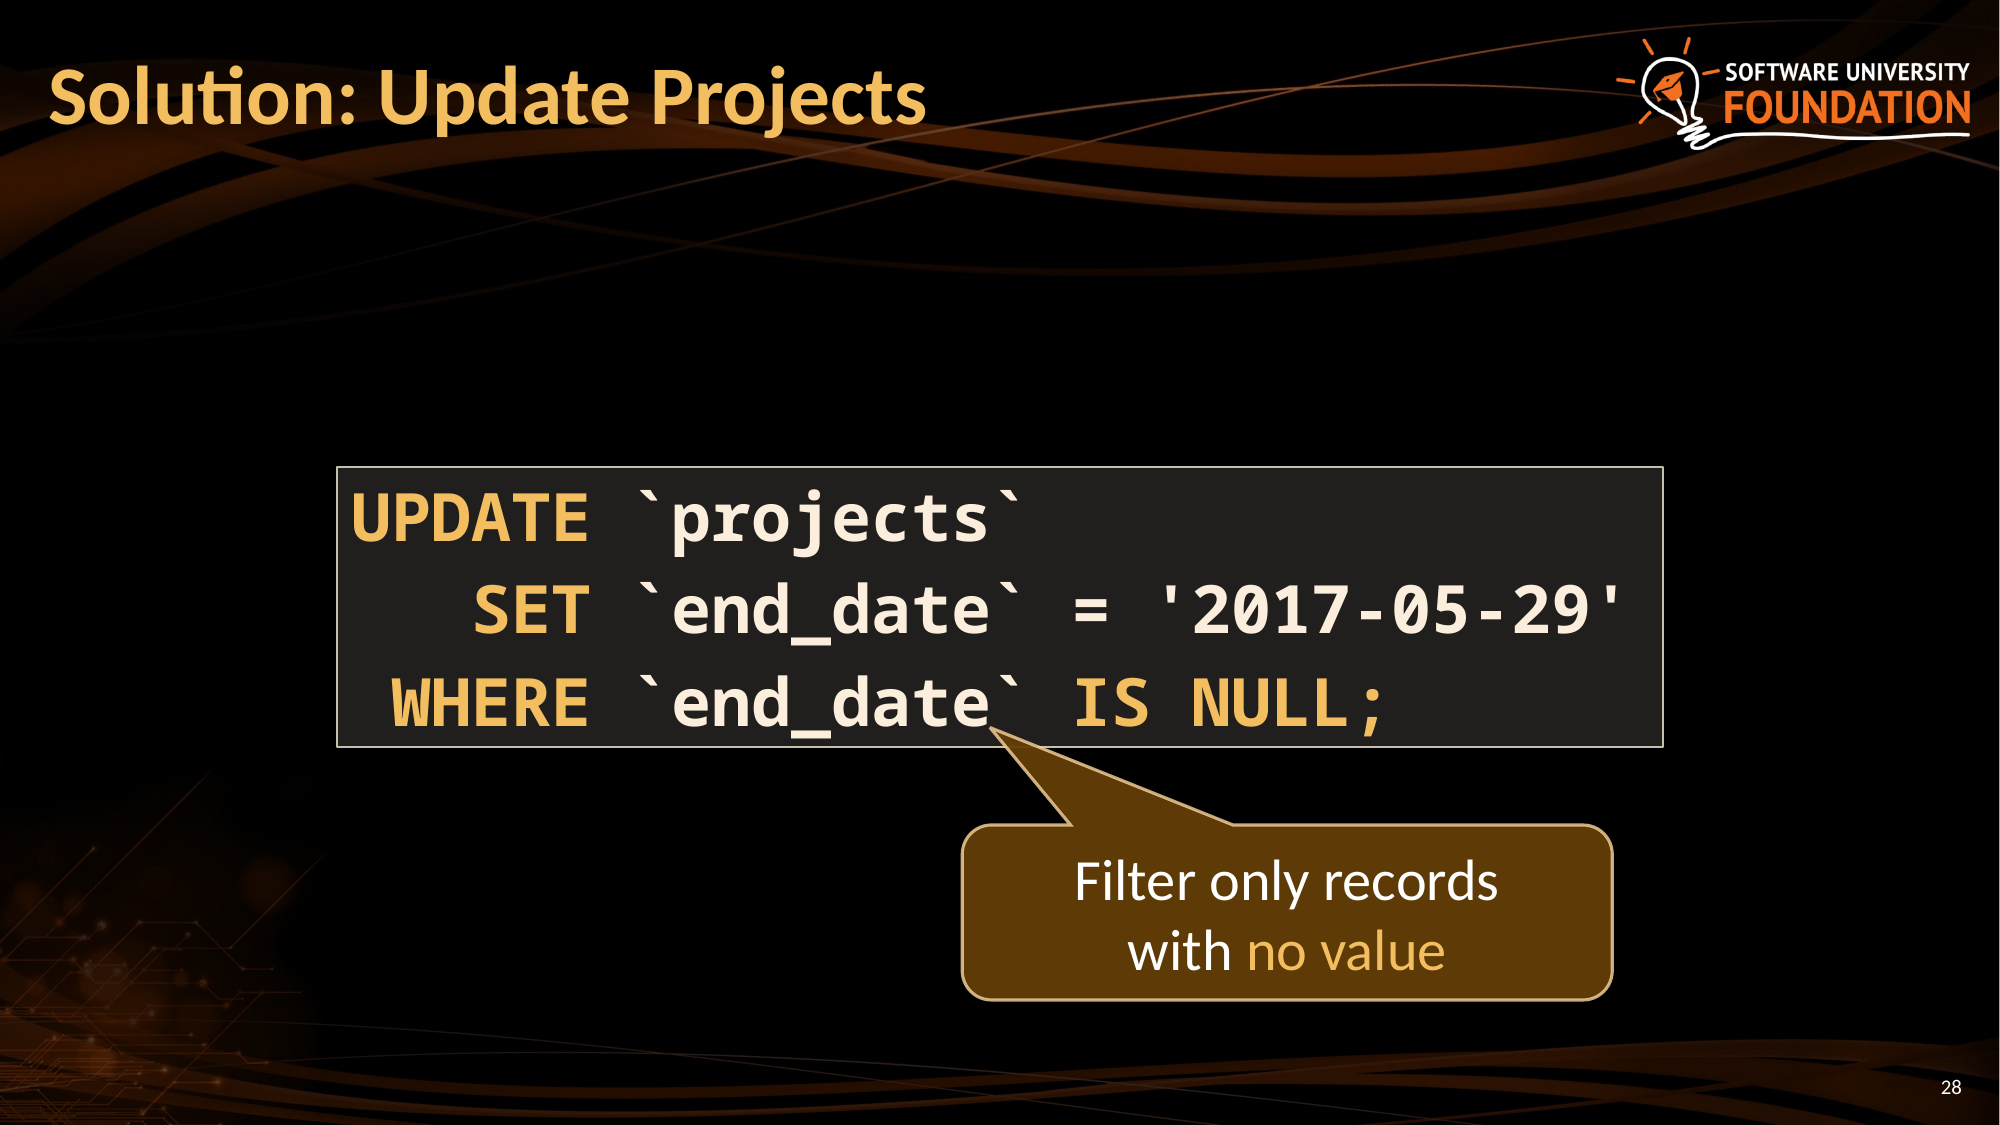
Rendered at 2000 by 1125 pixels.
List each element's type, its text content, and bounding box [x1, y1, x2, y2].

text_box Filter only records with no value [961, 726, 1614, 1002]
slide_number 28 [1897, 1070, 1968, 1103]
title Solution: Update Projects [30, 6, 1602, 189]
picture [0, 0, 2000, 1125]
text_box UPDATE `projects` SET `end_date` = '2017-05-29' WHERE `end_date` IS NULL; [336, 467, 1663, 747]
